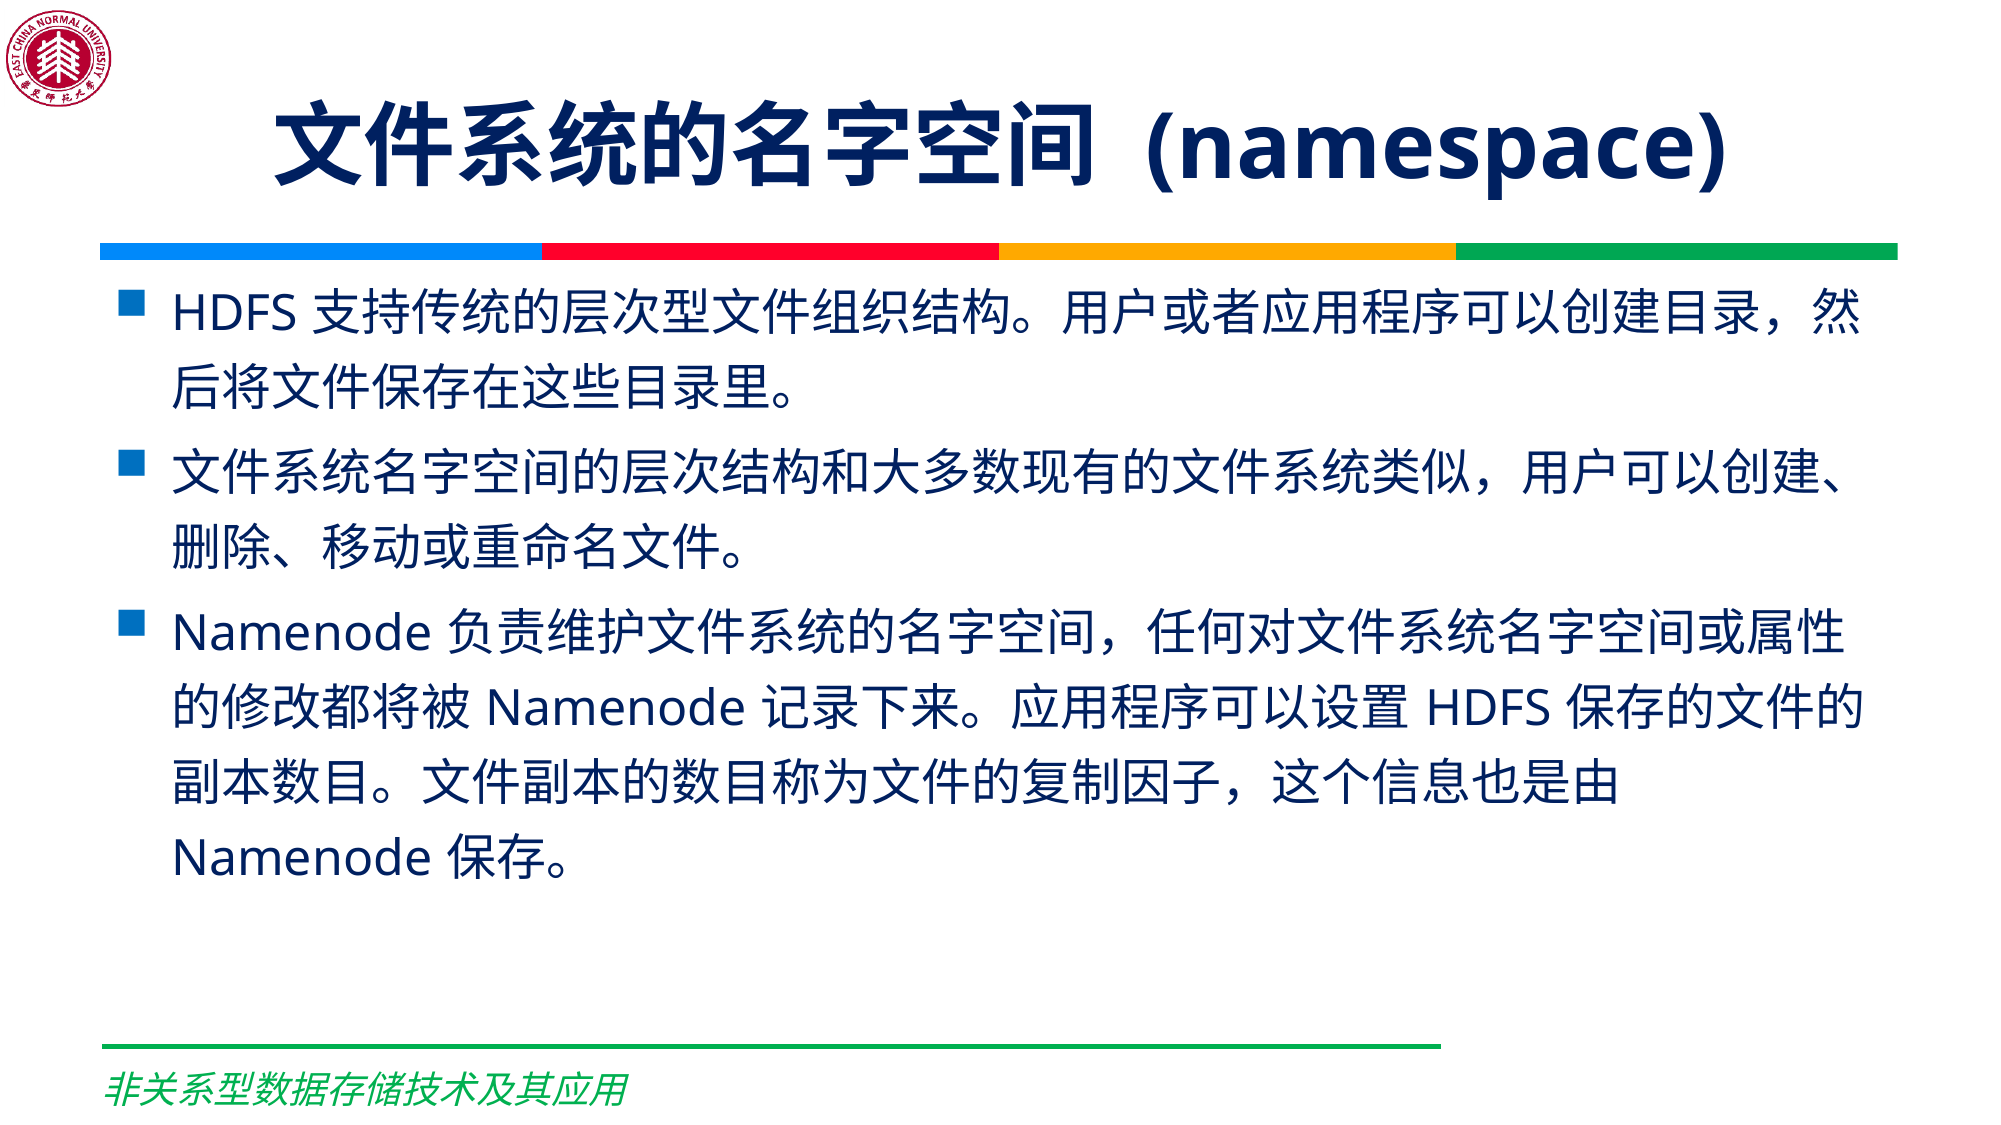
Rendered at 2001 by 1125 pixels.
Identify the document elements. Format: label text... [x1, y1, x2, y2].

picture [86, 243, 1898, 260]
list HDFS支持传统的层次型文件组织结构。用户或者应用程序可以创建目录，然后将文件保存在这些目录里。 文件系统名字空间的层次结构和大多数现有的文件系统类似，用户可以创建、删除、移动或重命名文件。 Namenode负责维护文件系统的名字空间，任何对文件系统名字空间或属性的修改都将被Namenode记录下来。应用程序可以设置HDFS保存的文件的副本数目。文件副本的数目称为文件的复制因子，这个信息也是由Namenode保存。 [99, 262, 1900, 1005]
picture [4, 9, 112, 107]
title 文件系统的名字空间 (namespace) [99, 45, 1900, 233]
